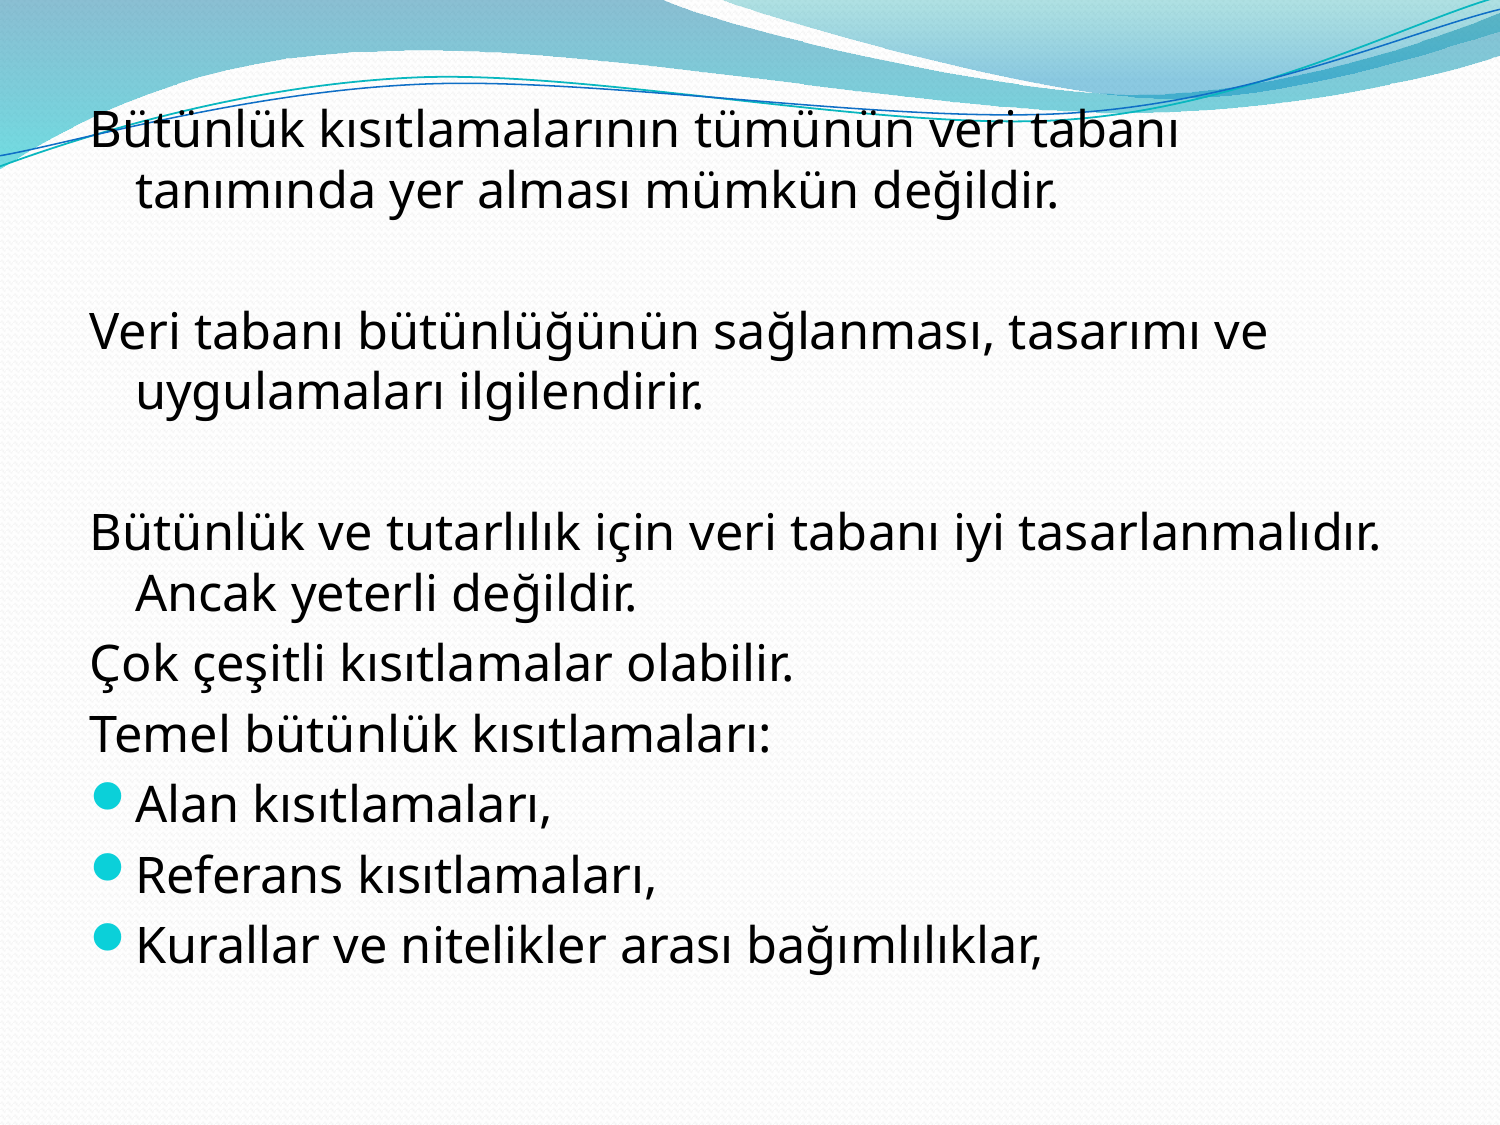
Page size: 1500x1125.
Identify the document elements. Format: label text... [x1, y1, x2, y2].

list Bütünlük kısıtlamalarının tümünün veri tabanı tanımında yer alması mümkün değildir. Veri tabanı bütünlüğünün sağlanması, tasarımı ve uygulamaları ilgilendirir. Bütünlük ve tutarlılık için veri tabanı iyi tasarlanmalıdır. Ancak yeterli değildir. Çok çeşitli kısıtlamalar olabilir. Temel bütünlük kısıtlamaları: Alan kısıtlamaları, Referans kısıtlamaları, Kurallar ve nitelikler arası bağımlılıklar, [75, 90, 1425, 988]
